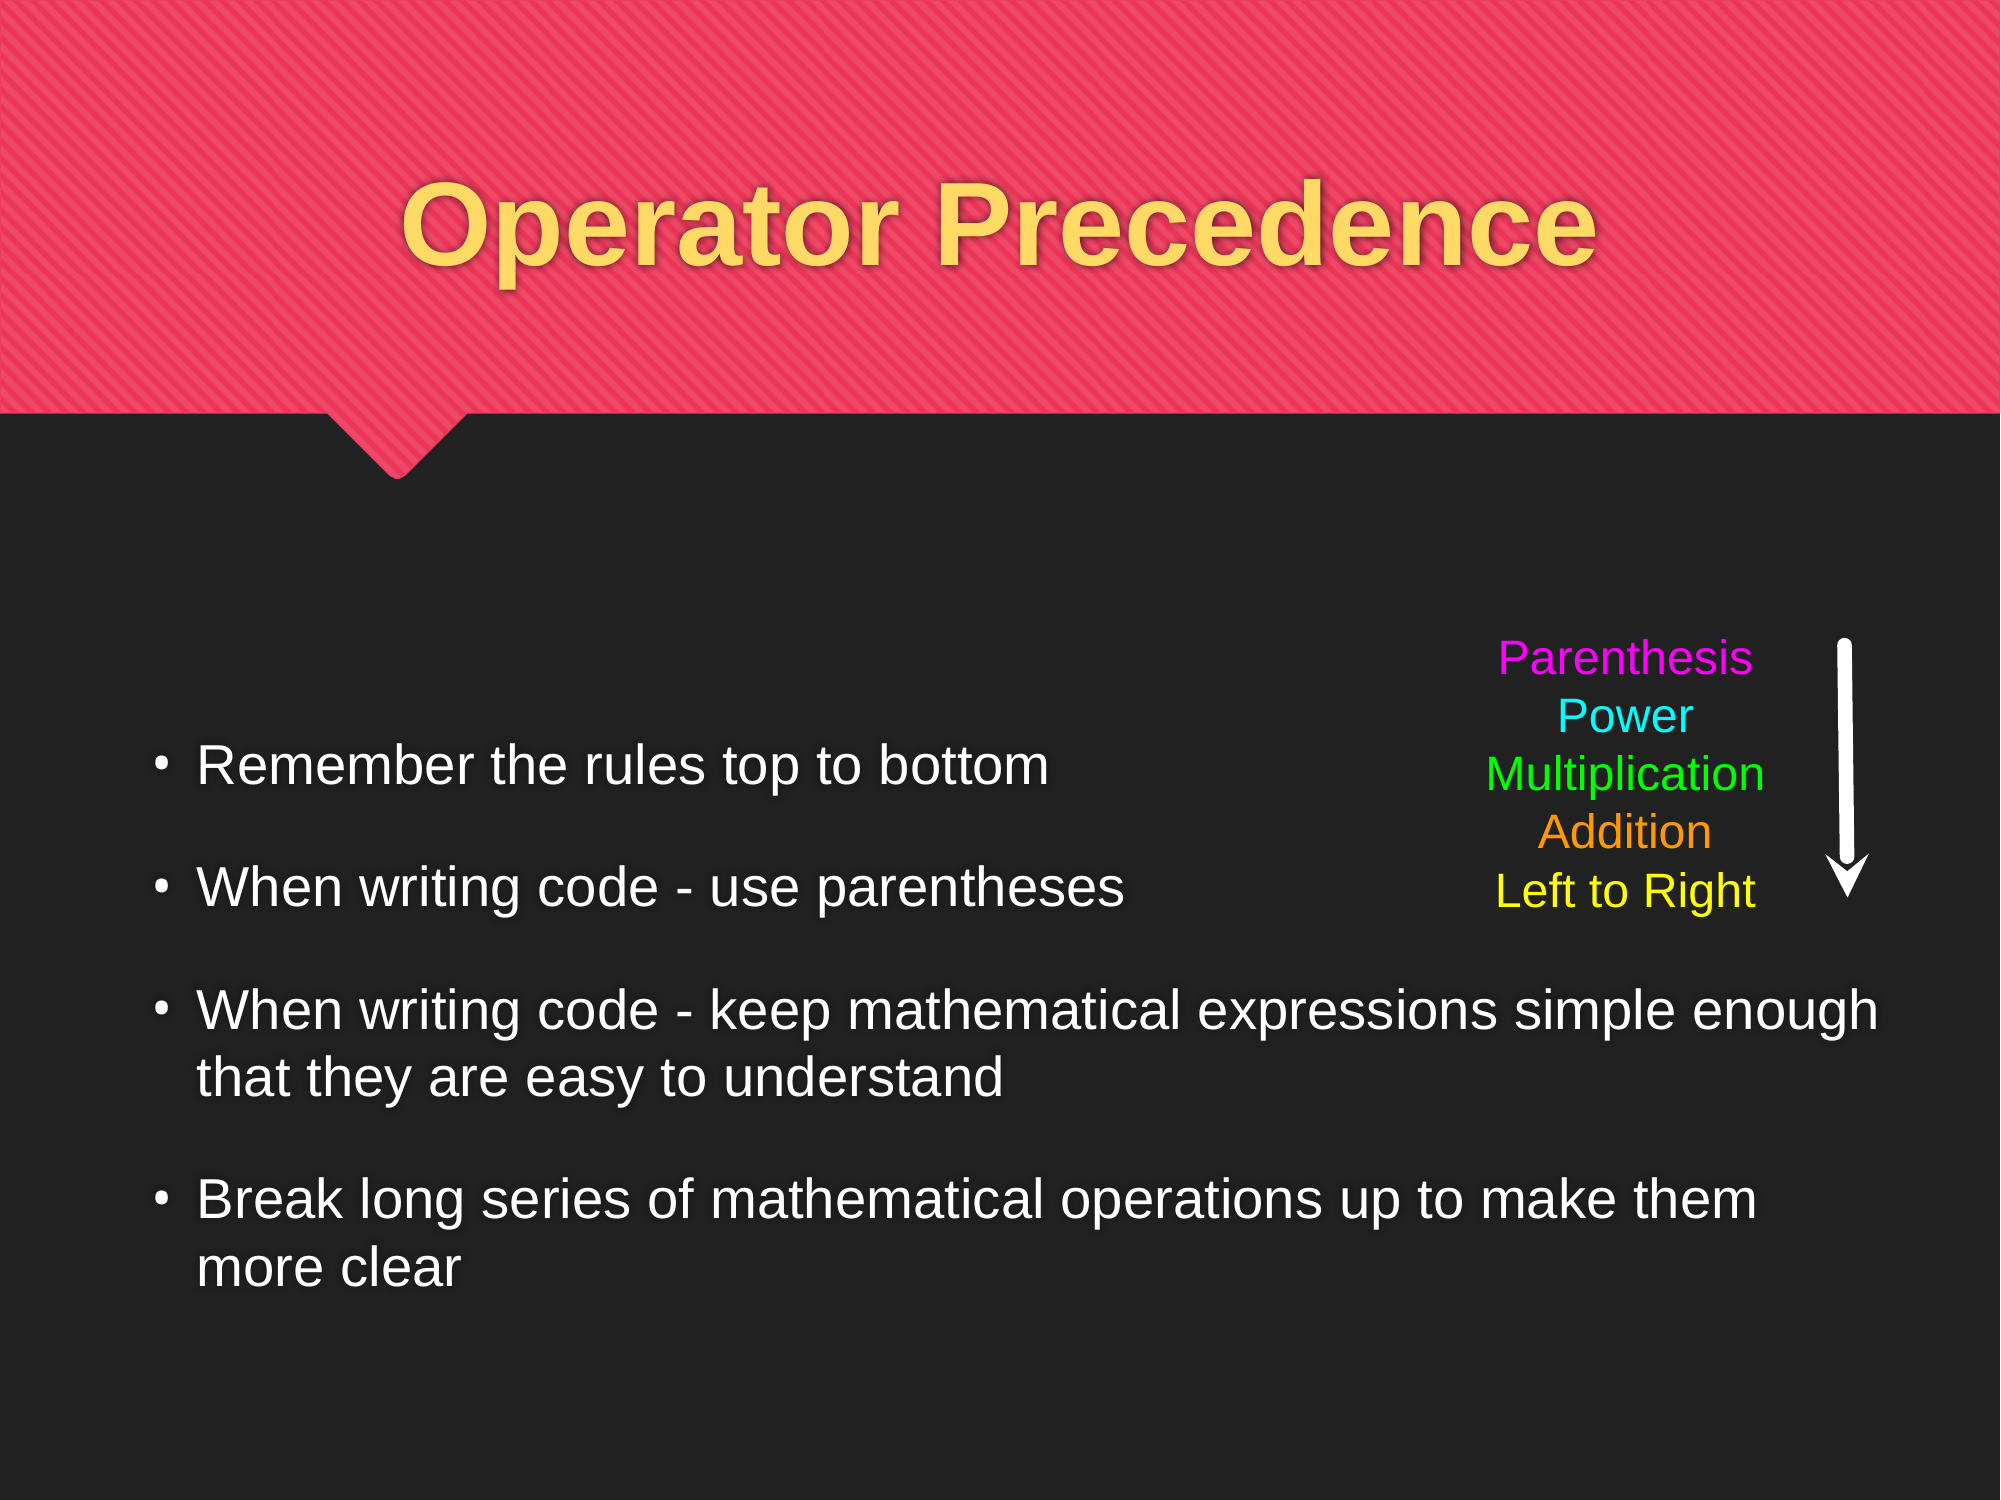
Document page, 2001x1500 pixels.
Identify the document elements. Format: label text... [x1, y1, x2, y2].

title Operator Precedence [0, 150, 2000, 286]
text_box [1447, 628, 1848, 915]
list Remember the rules top to bottom When writing code - use parentheses When writing code - keep mathematical expressions simple enough that they are easy to understand Break long series of mathematical operations up to make them more clear [99, 701, 1900, 1325]
